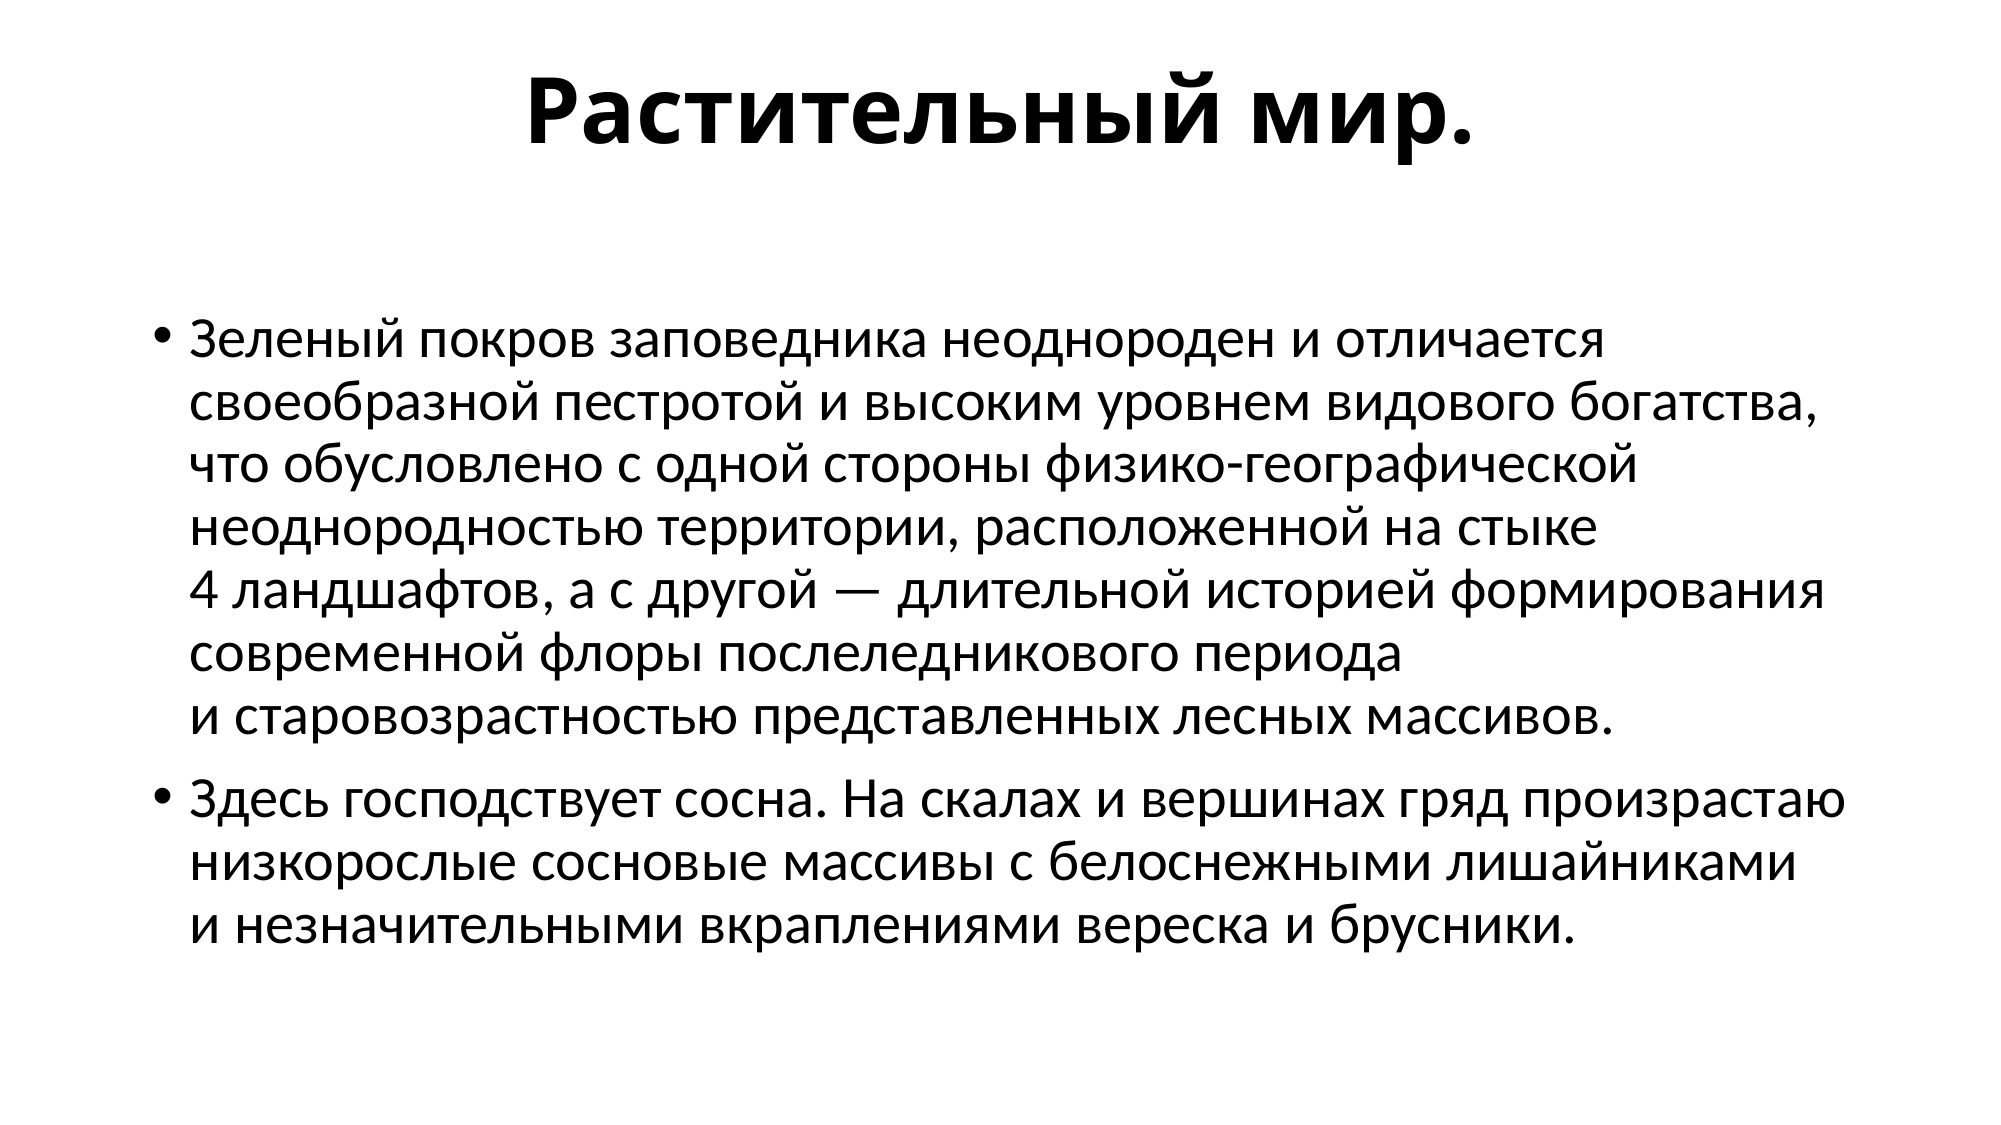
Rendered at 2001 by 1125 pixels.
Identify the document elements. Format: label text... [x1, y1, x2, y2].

title Растительный мир. [137, 59, 1863, 278]
list Зеленый покров заповедника неоднороден и отличается своеобразной пестротой и высоким уровнем видового богатства, что обусловлено с одной стороны физико-географической неоднородностью территории, расположенной на стыке 4 ландшафтов, а с другой — длительной историей формирования современной флоры послеледникового периода и старовозрастностью представленных лесных массивов. Здесь господствует сосна. На скалах и вершинах гряд произрастаю низкорослые сосновые массивы с белоснежными лишайниками и незначительными вкраплениями вереска и брусники. [137, 299, 1863, 1014]
